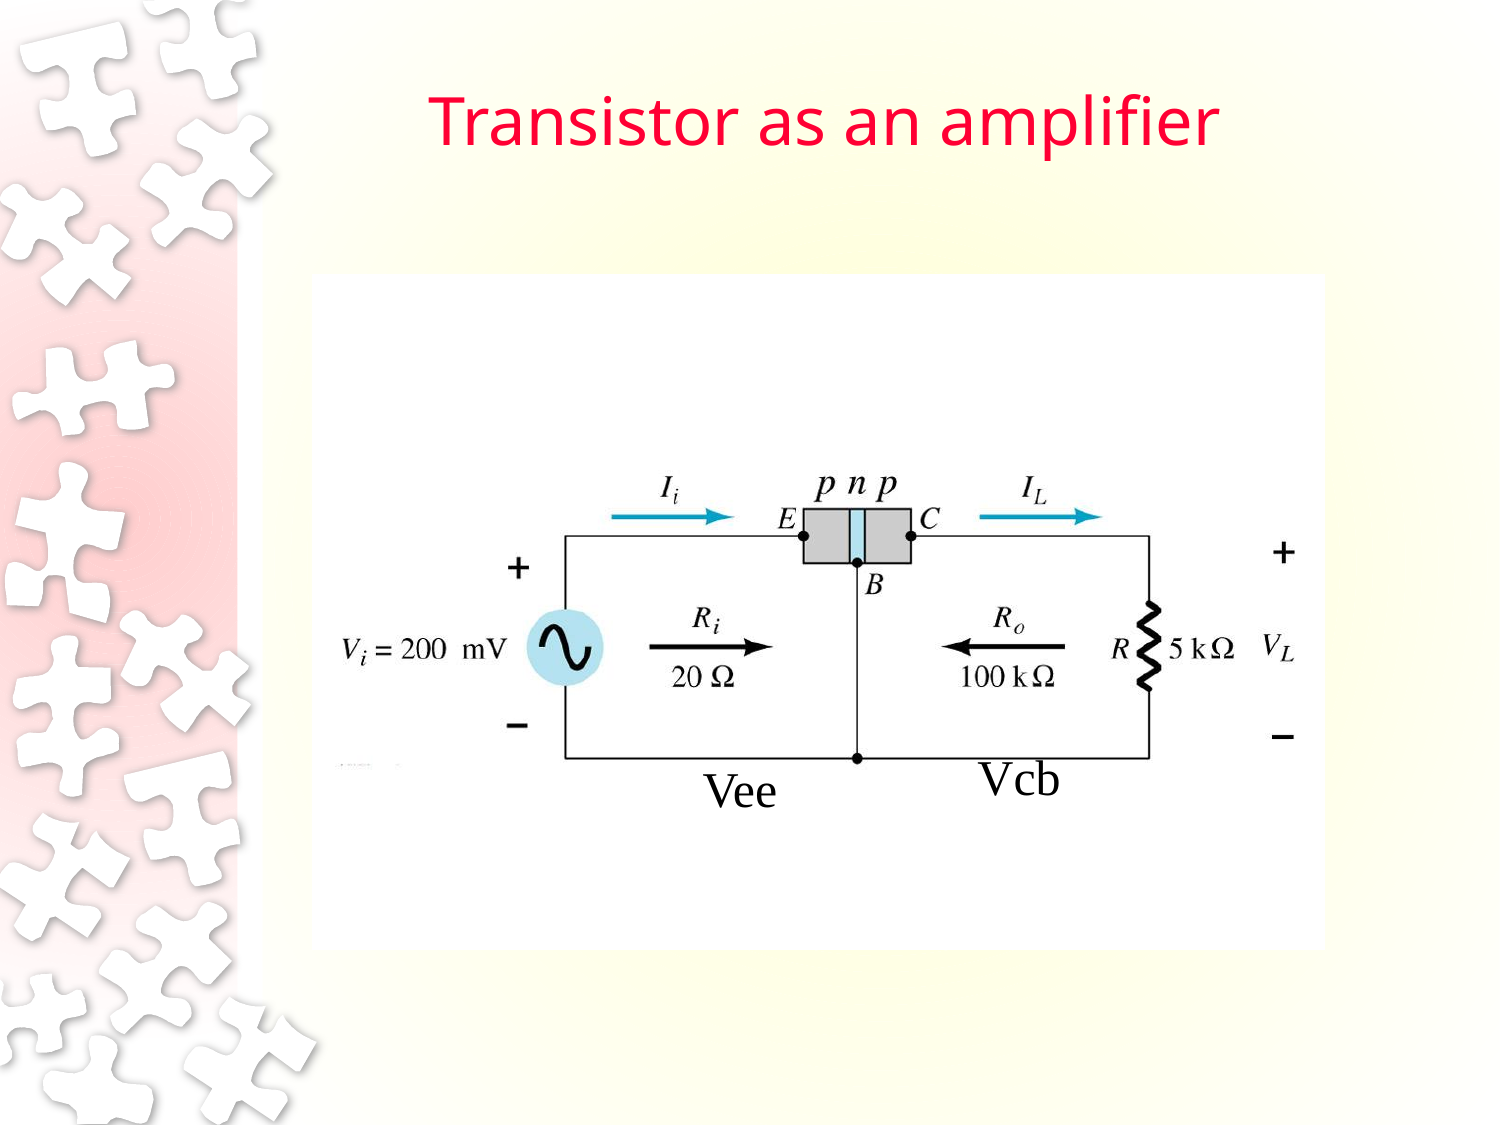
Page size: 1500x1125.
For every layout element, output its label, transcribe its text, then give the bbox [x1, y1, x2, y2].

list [312, 274, 1326, 951]
title Transistor as an amplifier [187, 62, 1463, 175]
